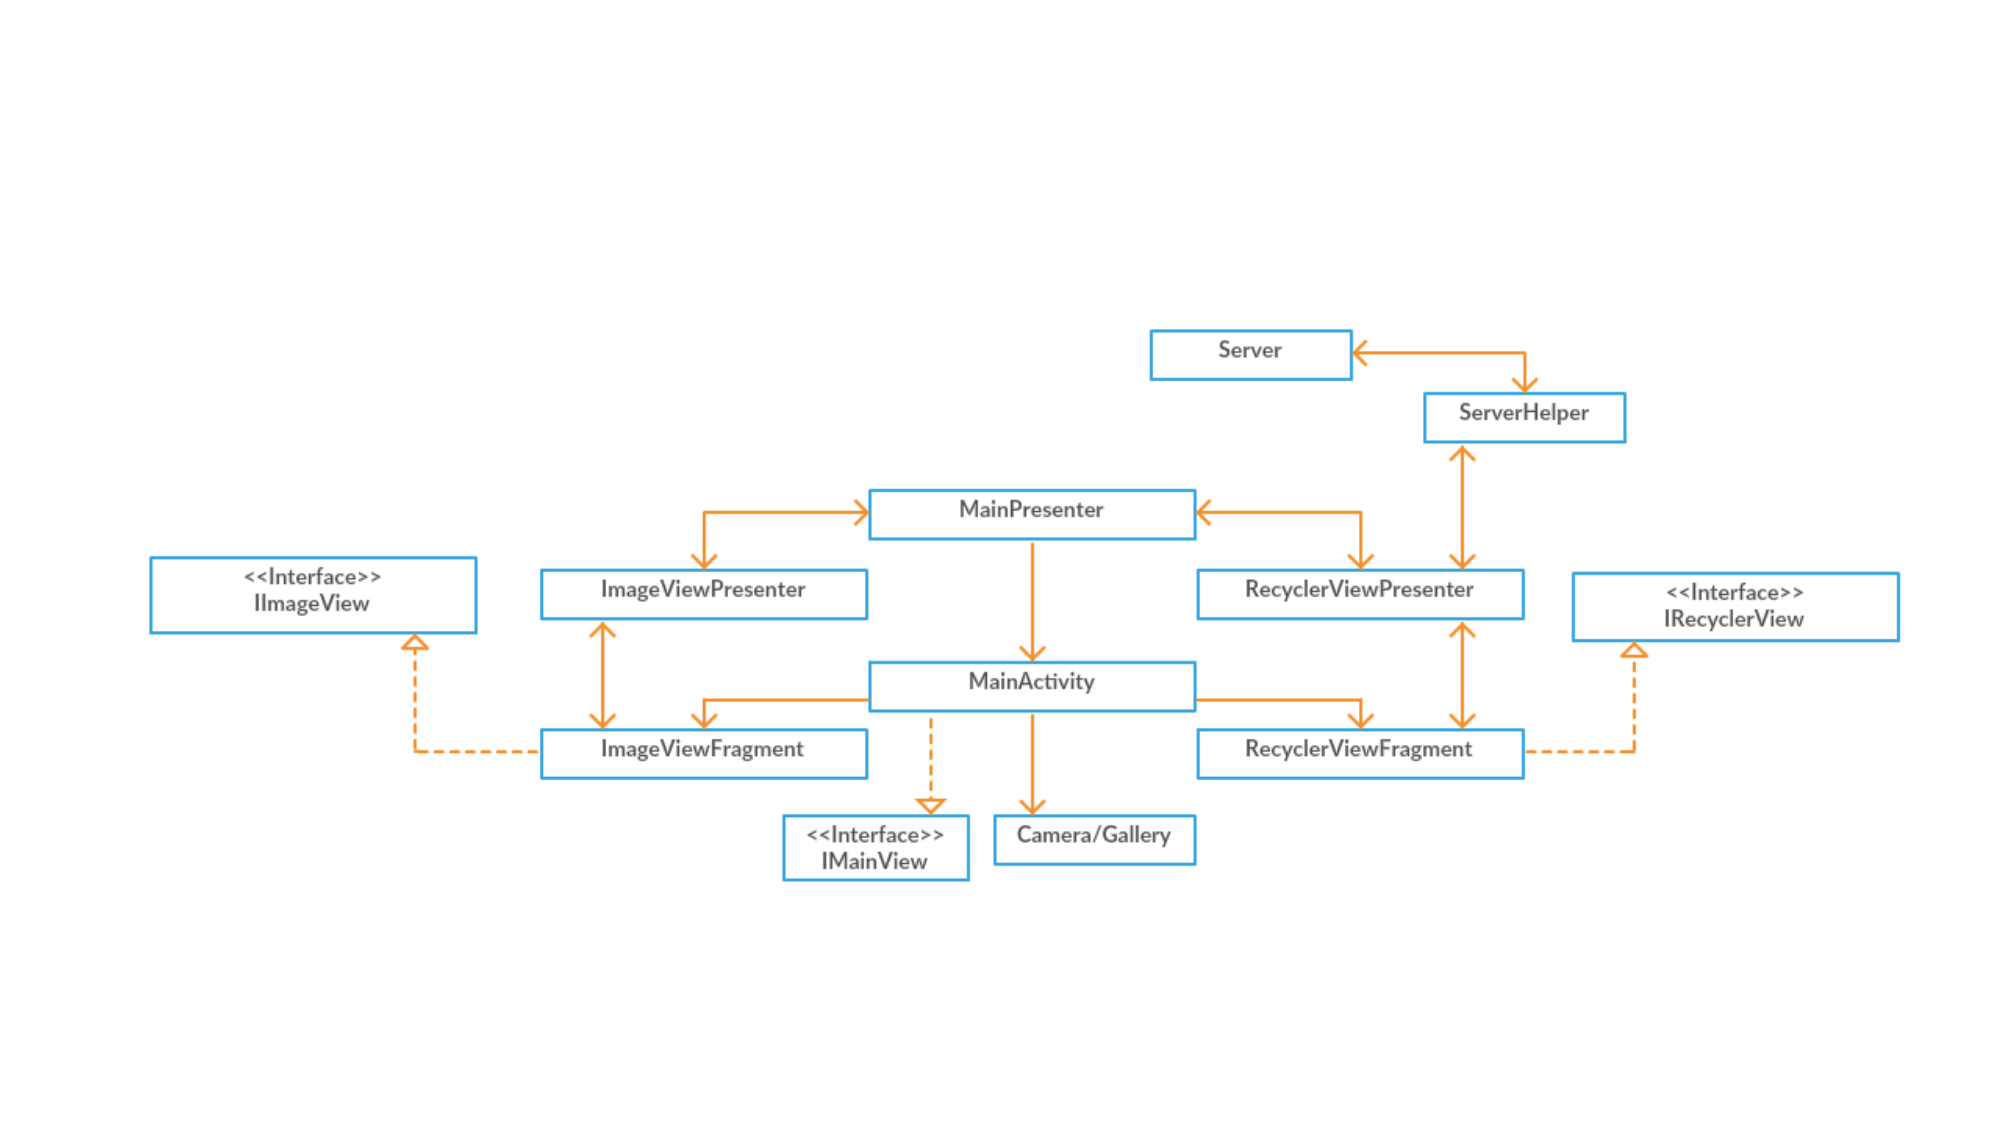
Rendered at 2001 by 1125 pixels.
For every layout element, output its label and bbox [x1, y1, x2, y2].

picture [134, 314, 1916, 899]
